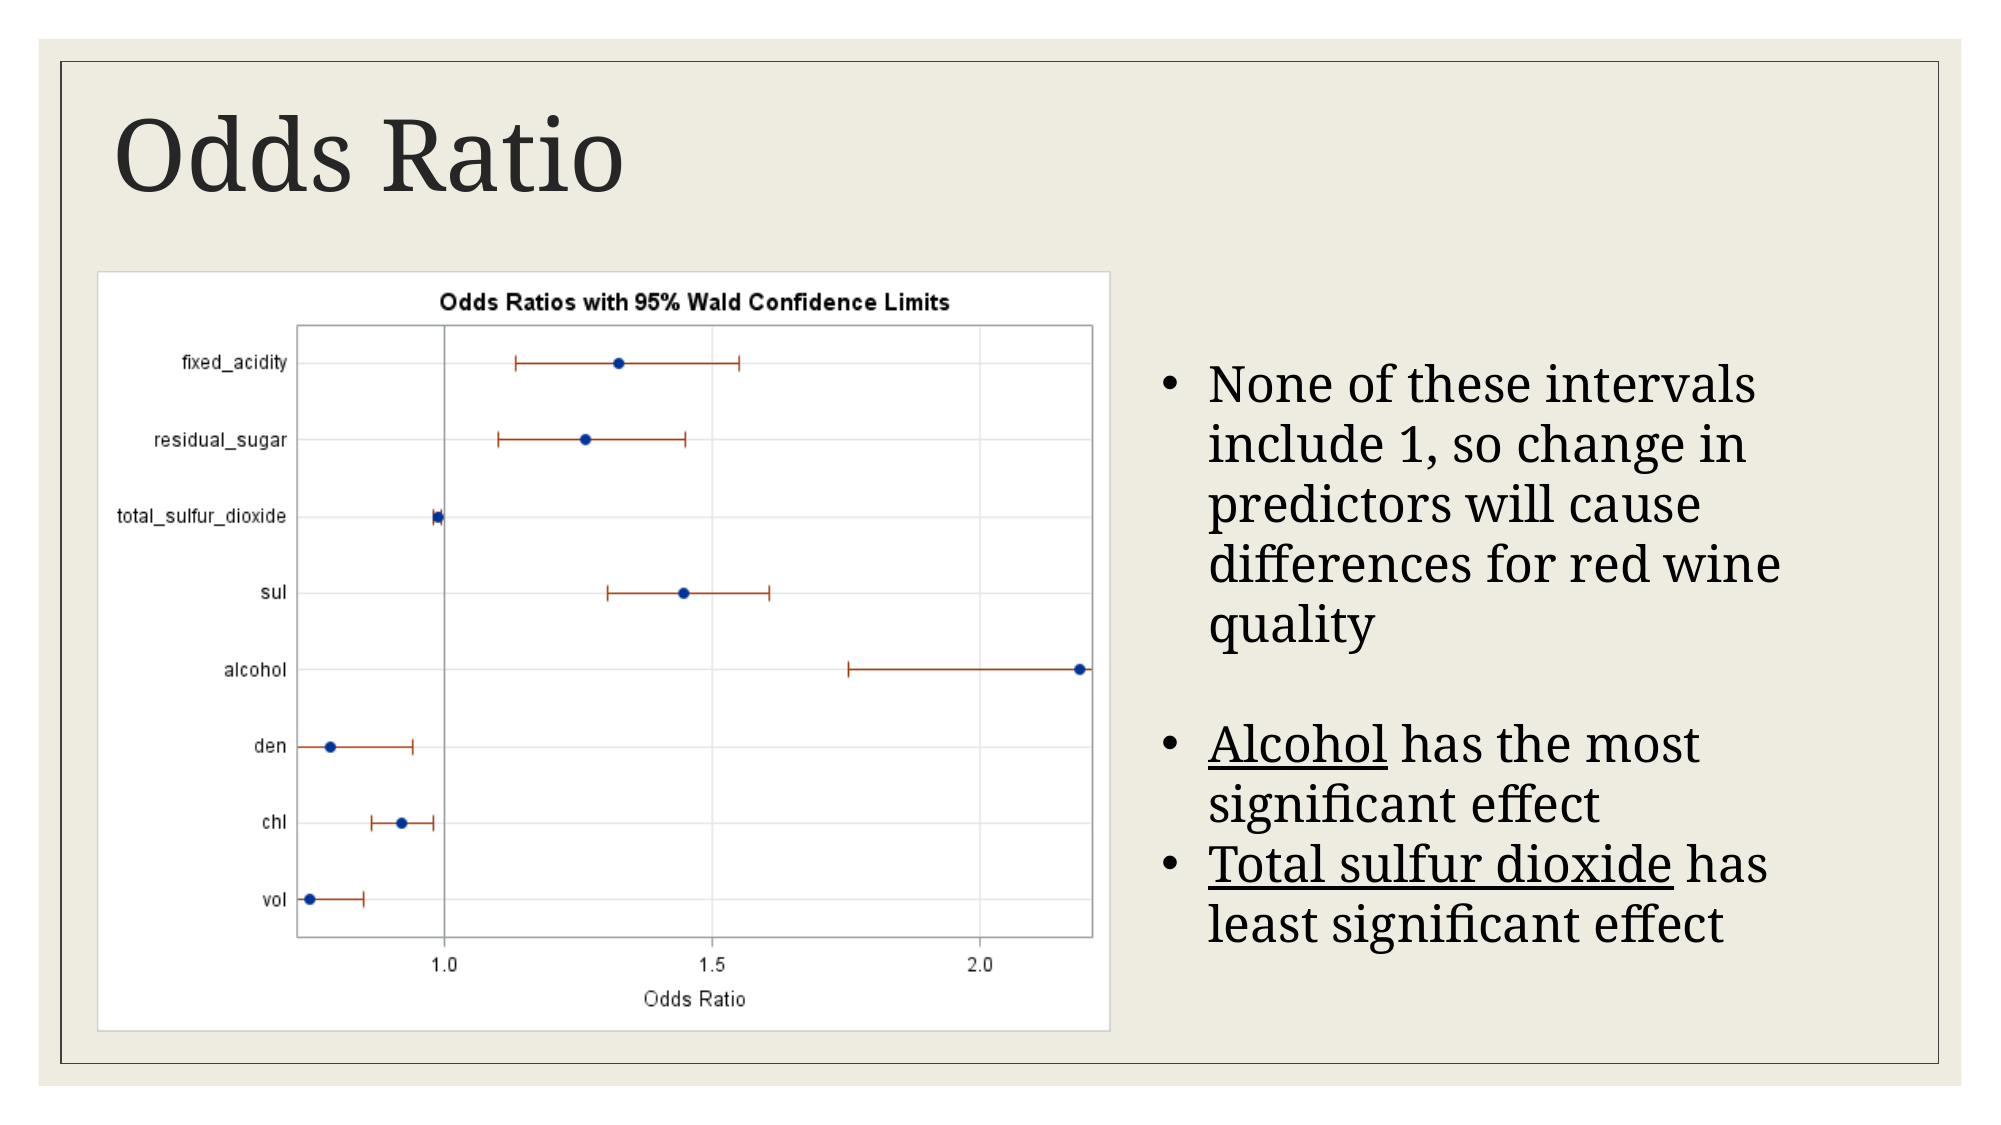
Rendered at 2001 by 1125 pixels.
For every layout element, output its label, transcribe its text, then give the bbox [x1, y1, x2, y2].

title Odds Ratio [97, 46, 1748, 272]
picture [97, 271, 1111, 1032]
text_box None of these intervals include 1, so change in predictors will cause differences for red wine quality Alcohol has the most significant effect Total sulfur dioxide has least significant effect [1146, 344, 1894, 960]
